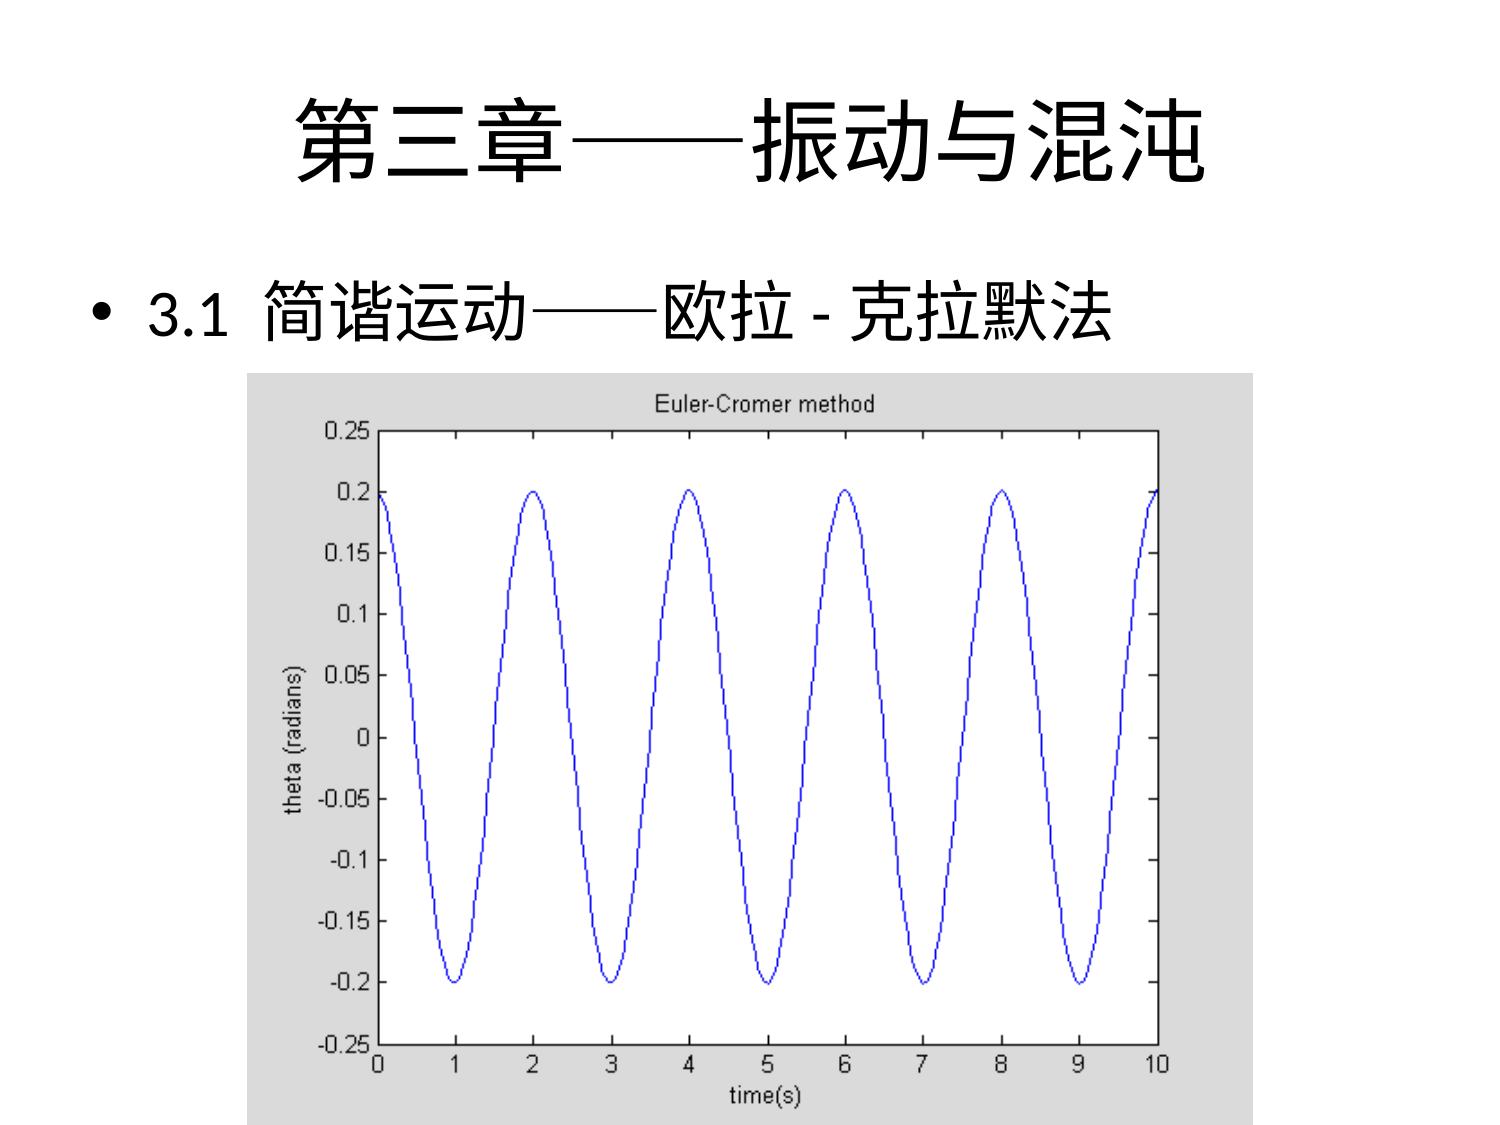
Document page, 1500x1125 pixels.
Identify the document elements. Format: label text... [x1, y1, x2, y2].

picture [247, 373, 1253, 1125]
title 第三章——振动与混沌 [75, 45, 1425, 233]
list 3.1 简谐运动——欧拉-克拉默法 [75, 262, 1425, 1125]
